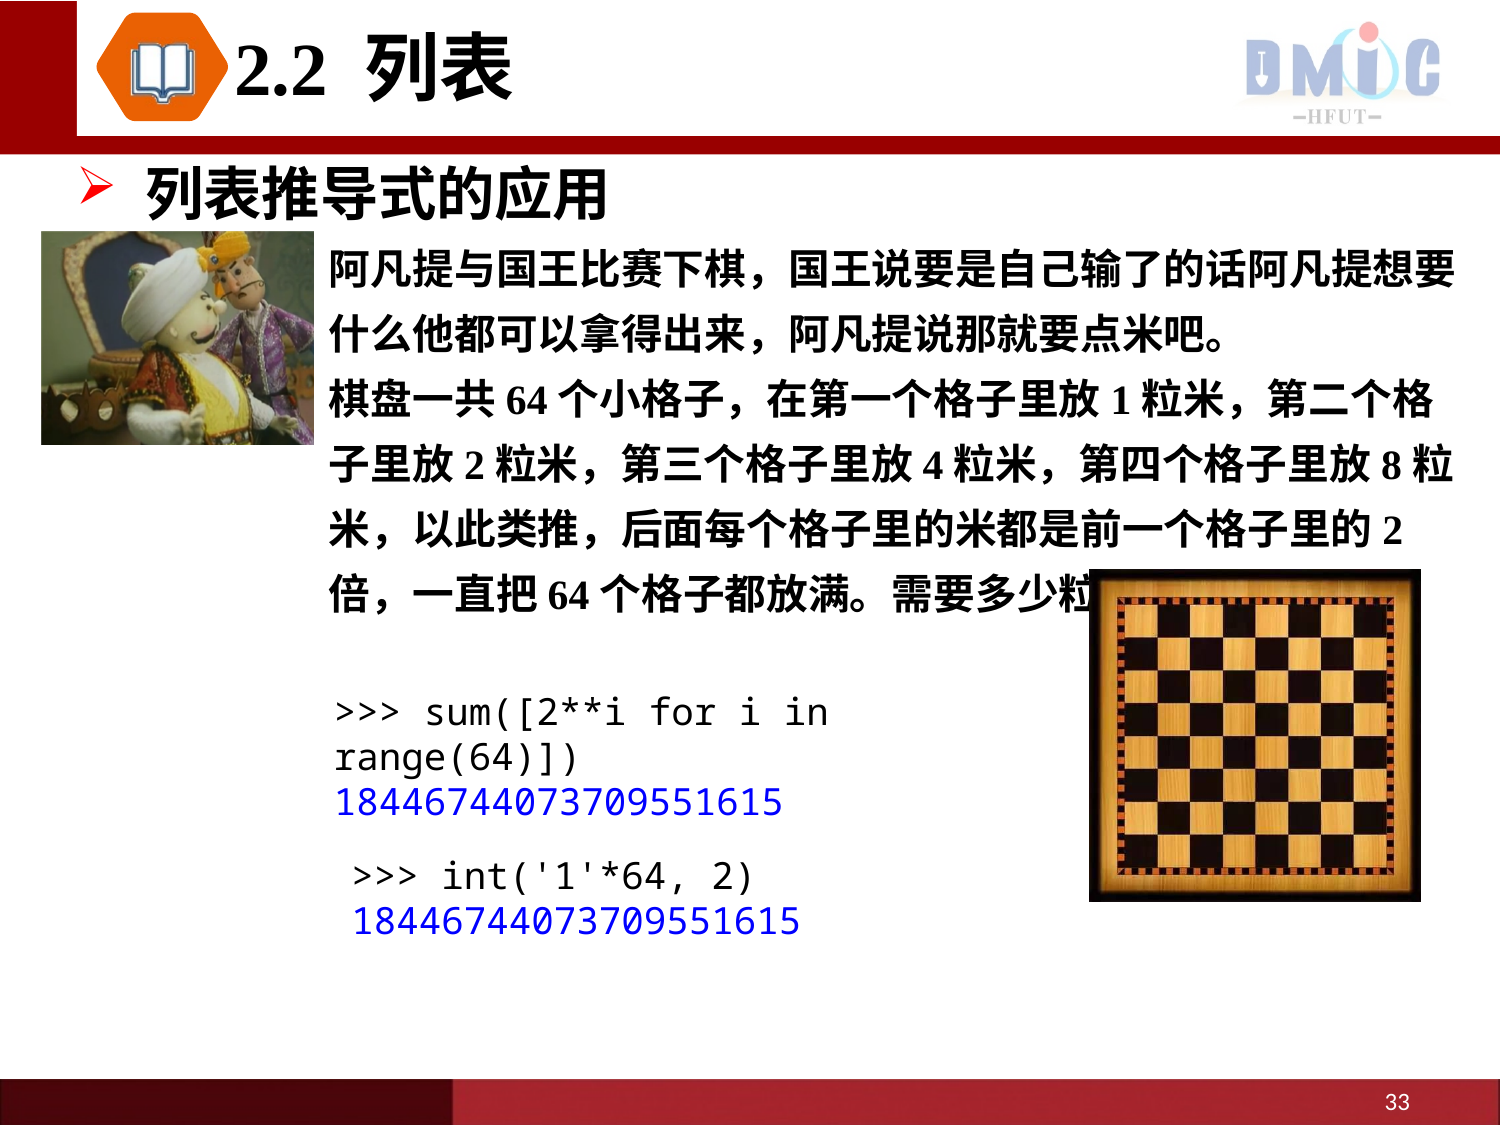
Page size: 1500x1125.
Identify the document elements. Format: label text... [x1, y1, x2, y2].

picture [40, 231, 315, 445]
text_box 列表推导式的应用 [61, 163, 626, 235]
list 阿凡提与国王比赛下棋，国王说要是自己输了的话阿凡提想要 什么他都可以拿得出来，阿凡提说那就要点米吧。 棋盘一共64个小格子，在第一个格子里放1粒米，第二个格子里放2粒米，第三个格子里放4粒米，第四个格子里放8粒米，以此类推，后面每个格子里的米都是前一个格子里的2倍，一直把64个格子都放满。需要多少粒米呢？ [313, 219, 1483, 988]
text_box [0, 12, 886, 122]
picture [1089, 569, 1422, 902]
list def inOrder(self): #中序遍历 if self.__left: self.__left.inOrder() print(self.__data) if self.__right: self.__right.inOrder() if __name__ == '__main__': print('Please use me as a module.') [1210, 21, 1472, 132]
picture [0, 1079, 1500, 1125]
slide_number 33 [1074, 1081, 1425, 1119]
text_box >>> int('1'*64, 2) 18446744073709551615 [336, 844, 1087, 949]
text_box >>> sum([2**i for i in range(64)]) 18446744073709551615 [318, 680, 1069, 876]
